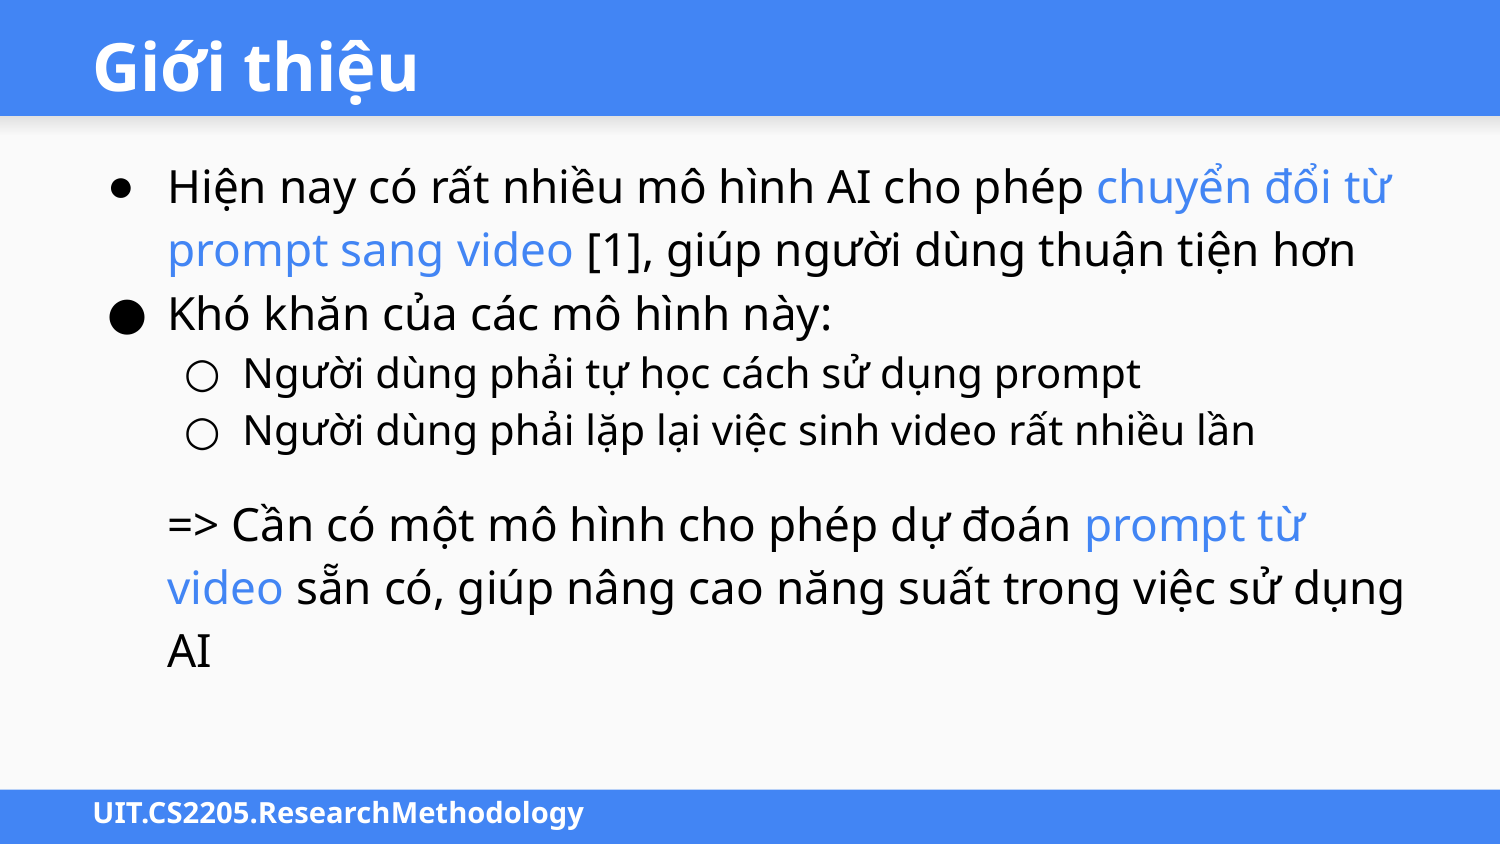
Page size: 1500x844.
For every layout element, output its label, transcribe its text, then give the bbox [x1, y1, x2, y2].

title Giới thiệu [77, 9, 1427, 120]
list Hiện nay có rất nhiều mô hình AI cho phép chuyển đổi từ prompt sang video [1], giúp người dùng thuận tiện hơn Khó khăn của các mô hình này: Người dùng phải tự học cách sử dụng prompt Người dùng phải lặp lại việc sinh video rất nhiều lần => Cần có một mô hình cho phép dự đoán prompt từ video sẵn có, giúp nâng cao năng suất trong việc sử dụng AI [77, 134, 1427, 776]
